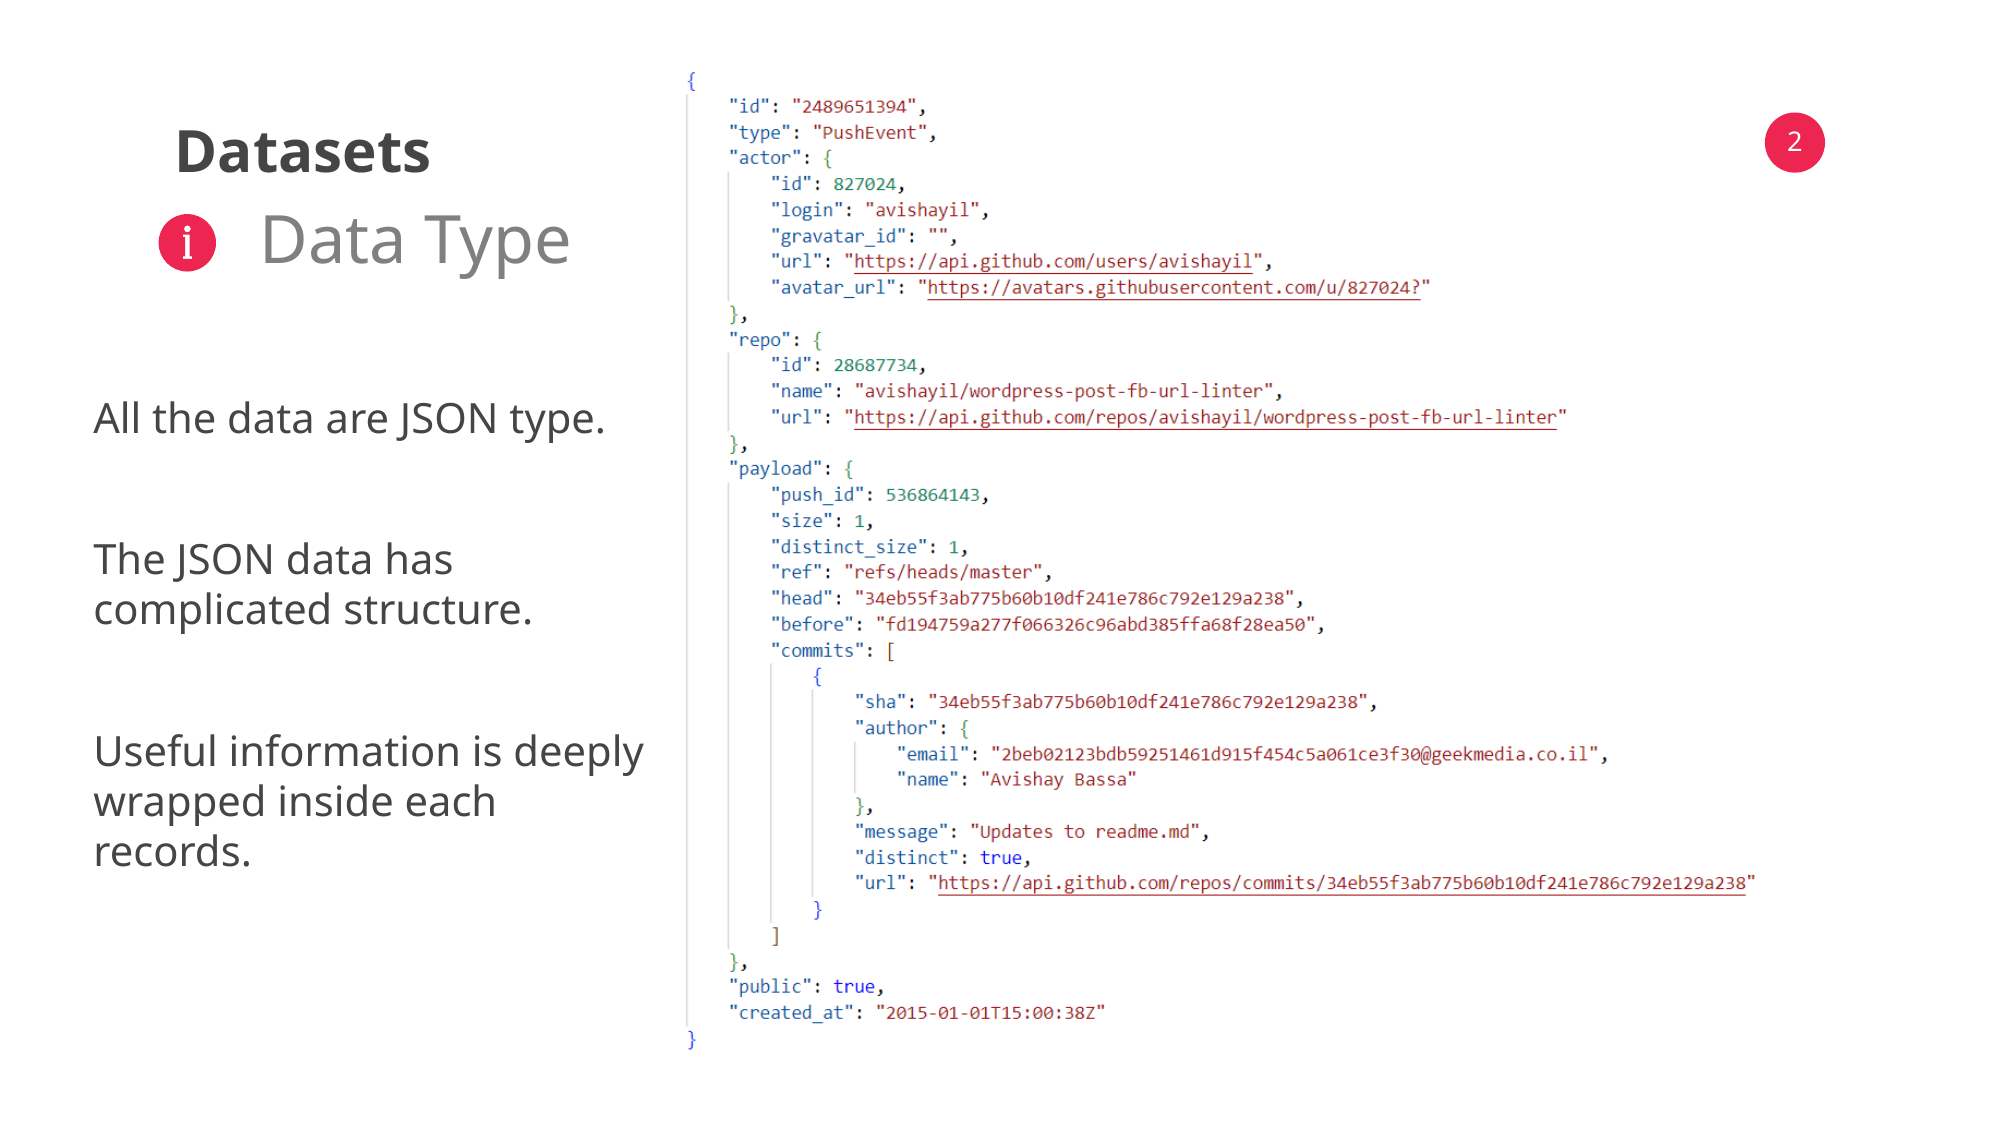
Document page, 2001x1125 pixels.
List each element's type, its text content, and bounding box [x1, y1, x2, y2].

picture [683, 68, 1758, 1056]
list Data Type [259, 197, 683, 291]
list 2 [1758, 112, 1845, 173]
list All the data are JSON type. The JSON data has complicated structure. Useful information is deeply wrapped inside each records. [93, 312, 664, 934]
title Datasets [174, 112, 683, 196]
text_box [158, 214, 217, 272]
